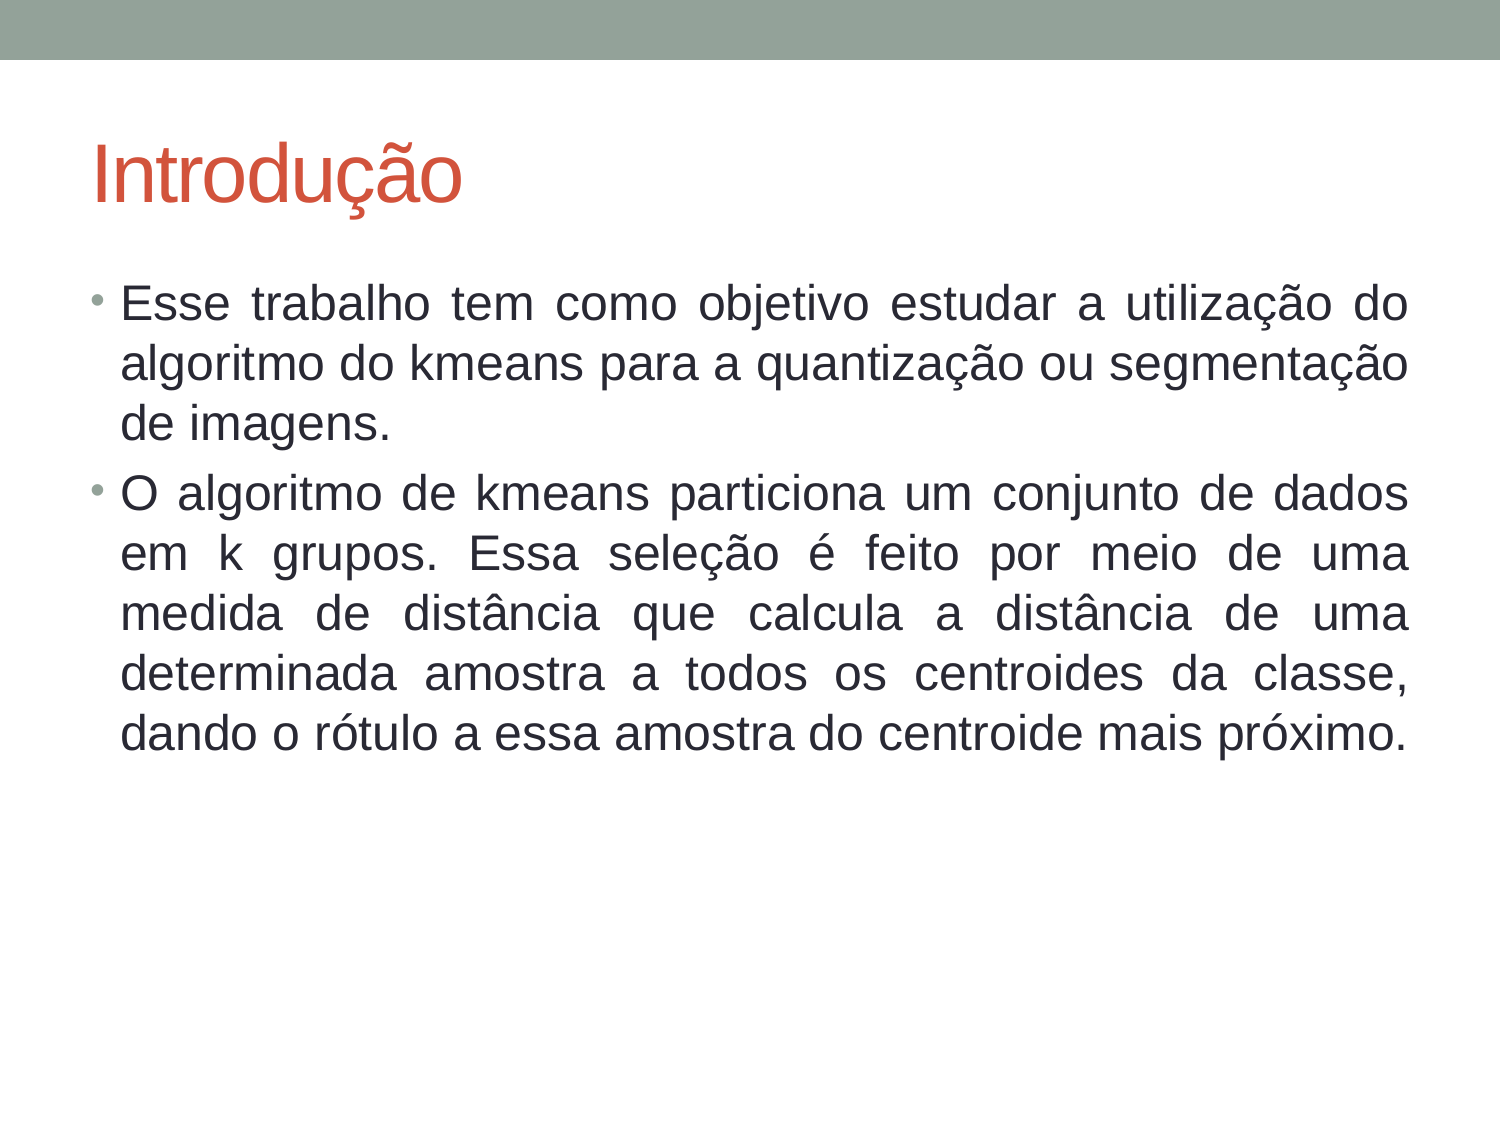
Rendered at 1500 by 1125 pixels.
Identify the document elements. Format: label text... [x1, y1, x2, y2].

title Introdução [75, 87, 1425, 250]
list Esse trabalho tem como objetivo estudar a utilização do algoritmo do kmeans para a quantização ou segmentação de imagens. O algoritmo de kmeans particiona um conjunto de dados em k grupos. Essa seleção é feito por meio de uma medida de distância que calcula a distância de uma determinada amostra a todos os centroides da classe, dando o rótulo a essa amostra do centroide mais próximo. [75, 262, 1425, 1063]
